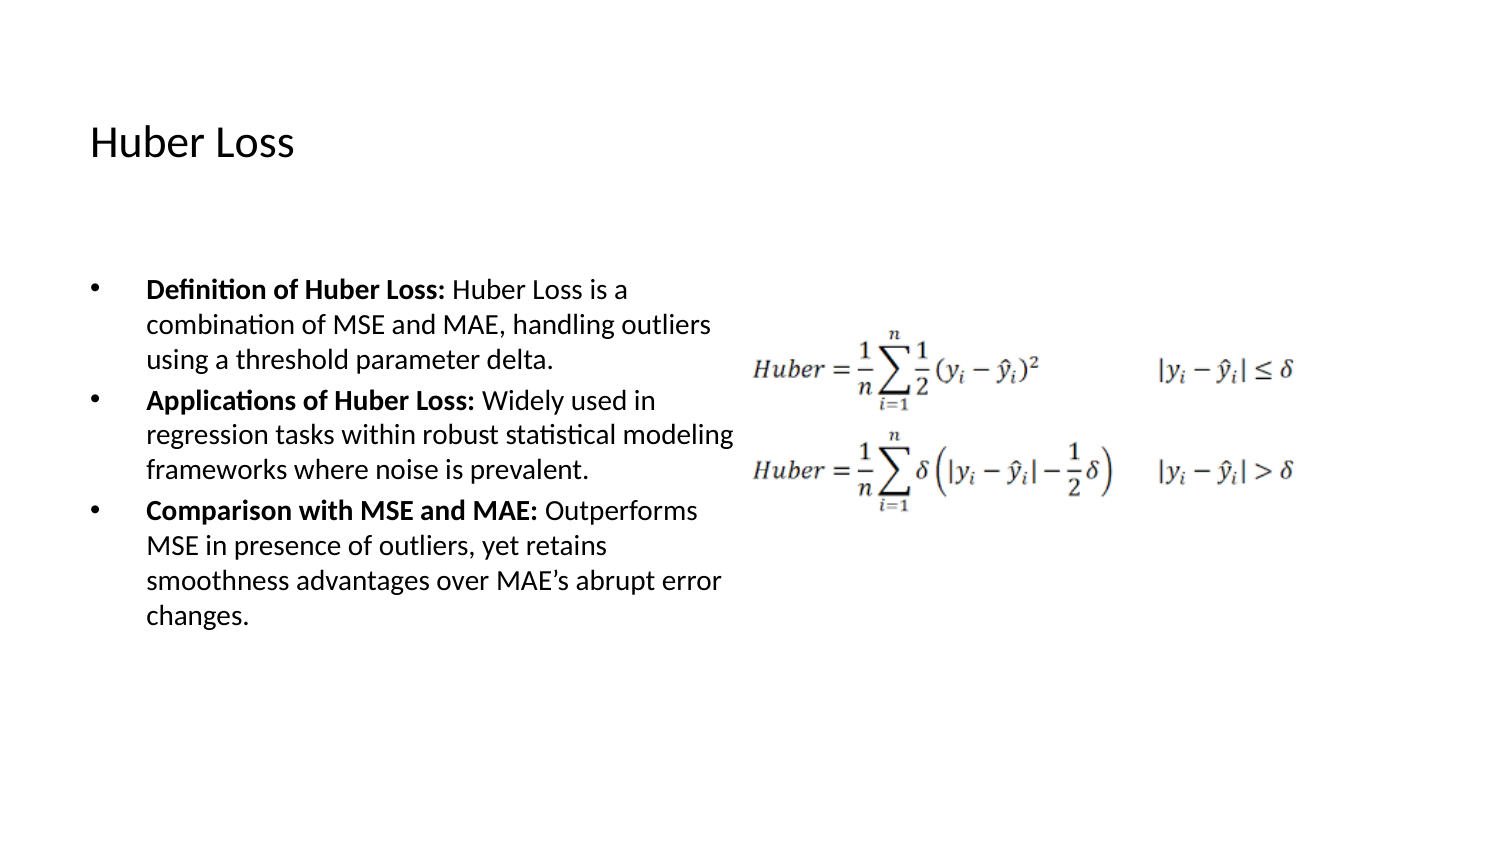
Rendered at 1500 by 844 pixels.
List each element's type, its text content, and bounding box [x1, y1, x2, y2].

list Definition of Huber Loss: Huber Loss is a combination of MSE and MAE, handling outliers using a threshold parameter delta. Applications of Huber Loss: Widely used in regression tasks within robust statistical modeling frameworks where noise is prevalent. Comparison with MSE and MAE: Outperforms MSE in presence of outliers, yet retains smoothness advantages over MAE’s abrupt error changes. [75, 262, 750, 844]
title Huber Loss [75, 45, 1425, 233]
picture [749, 328, 1296, 516]
